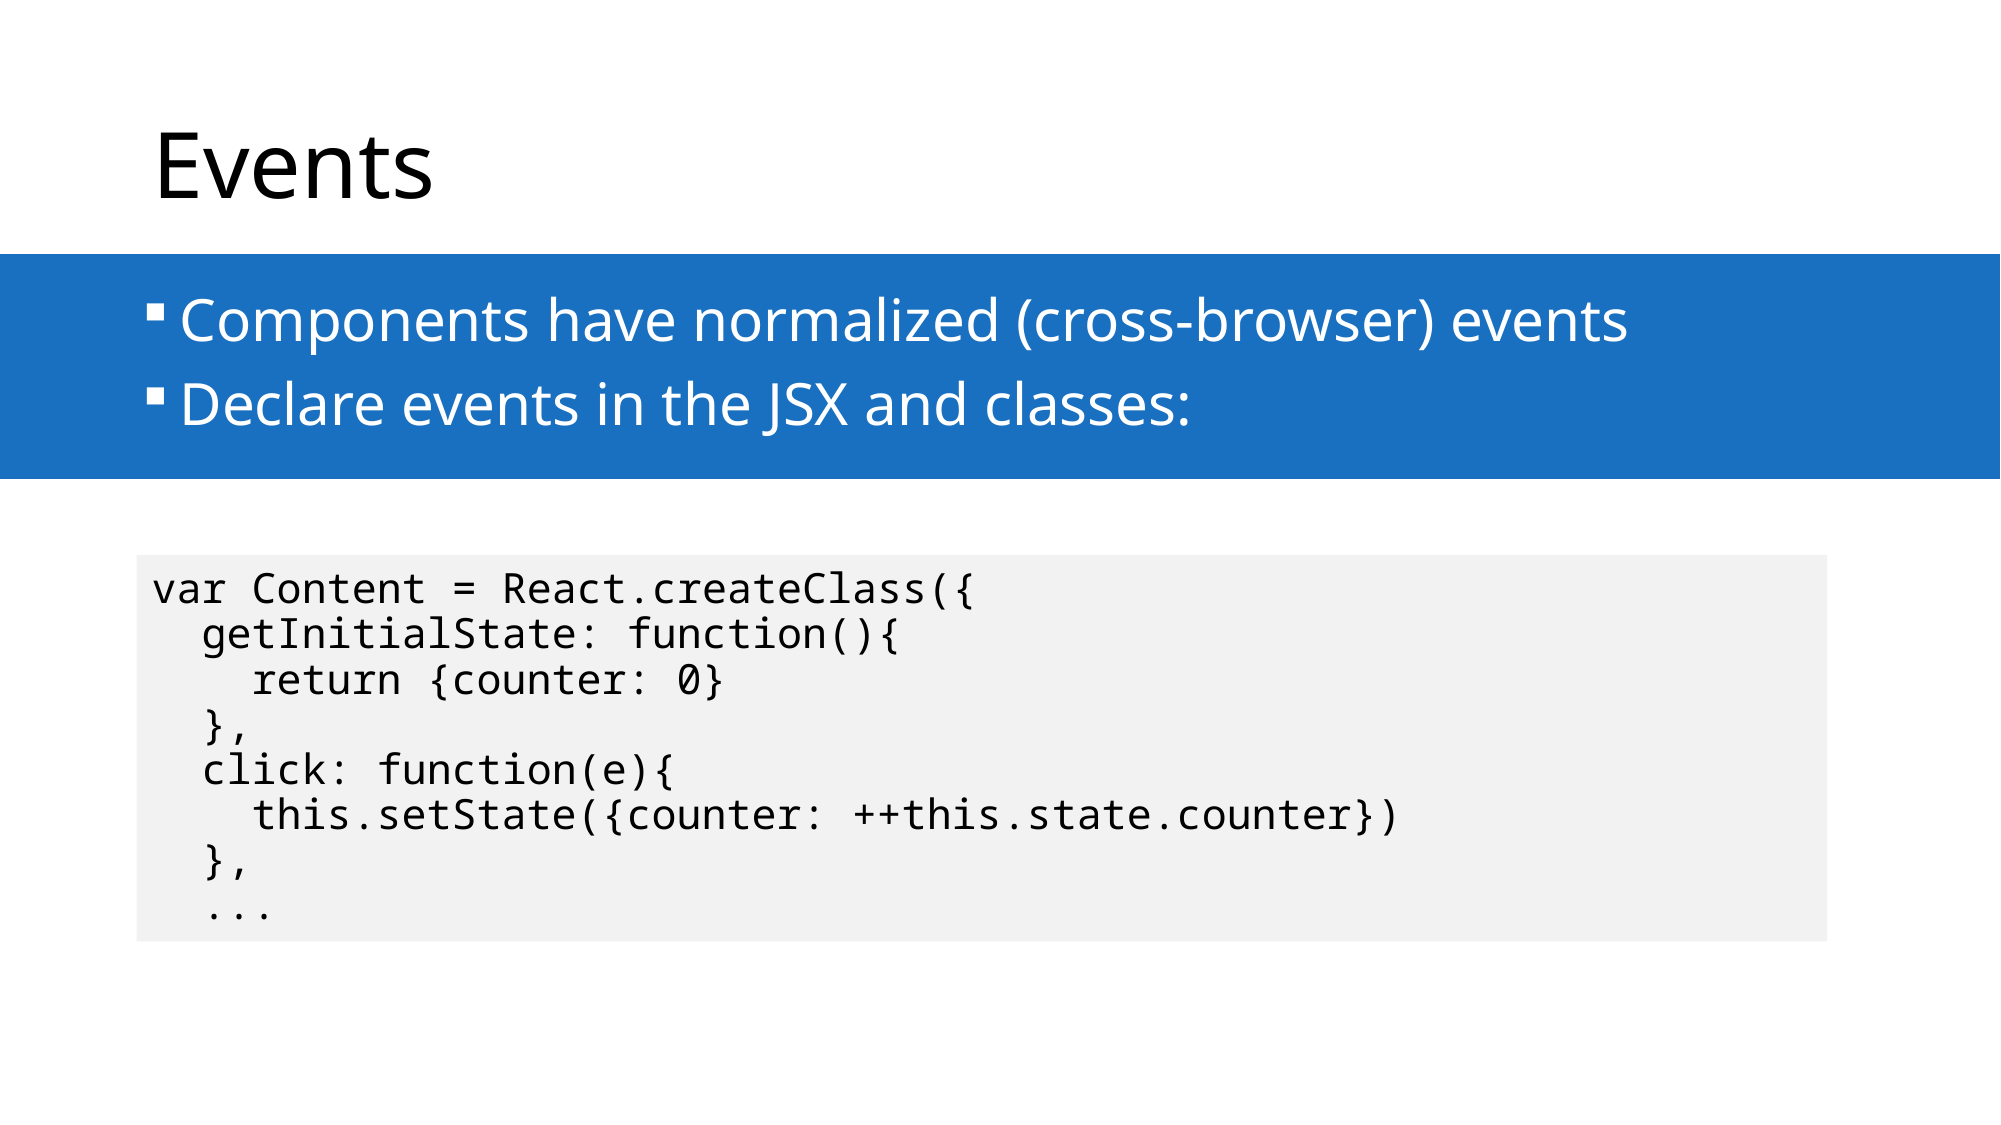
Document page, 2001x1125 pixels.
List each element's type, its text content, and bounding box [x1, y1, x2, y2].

text_box var Content = React.createClass({ getInitialState: function(){ return {counter: 0} }, click: function(e){ this.setState({counter: ++this.state.counter}) }, ... [136, 554, 1828, 942]
title Events [137, 59, 1863, 254]
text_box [0, 254, 2000, 479]
